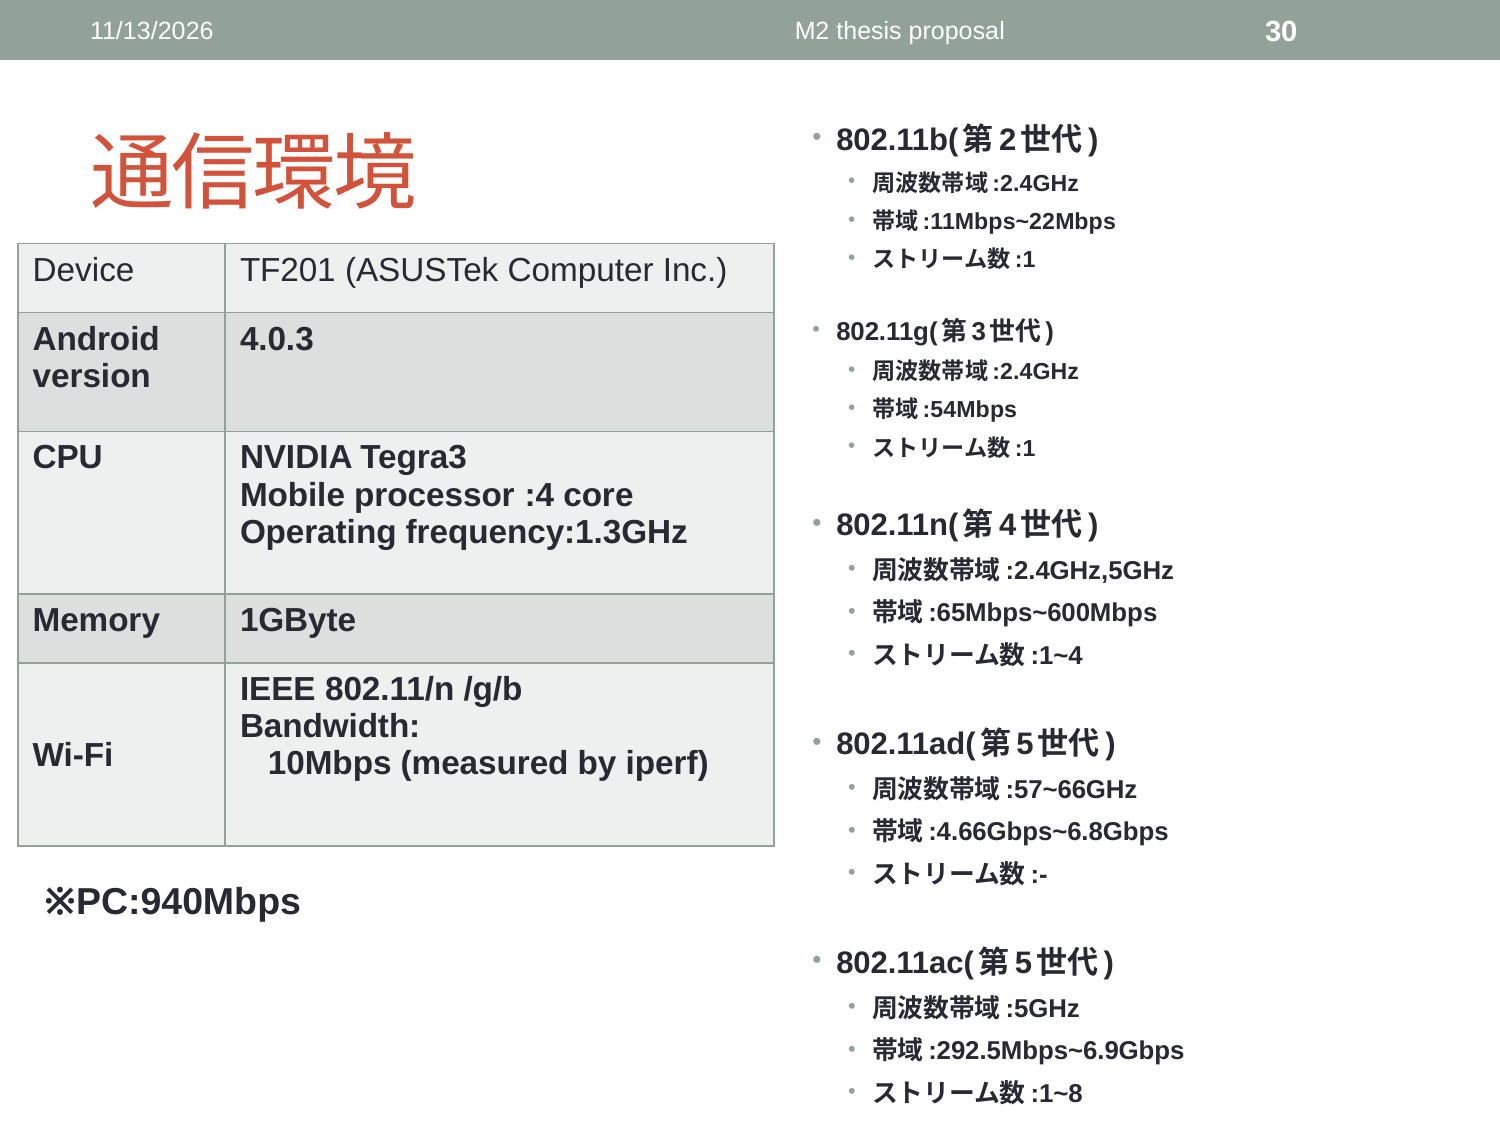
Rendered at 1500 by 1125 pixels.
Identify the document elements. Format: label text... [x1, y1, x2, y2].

table_header TF201 (ASUSTek Computer Inc.) [226, 244, 773, 312]
table_header Device [19, 244, 224, 312]
table_cell IEEE 802.11/n /g/b Bandwidth: 10Mbps (measured by iperf) [226, 664, 773, 845]
slide_number 30 [1250, 3, 1425, 57]
text_box ※PC:940Mbps [29, 869, 750, 930]
footer M2 thesis proposal [562, 3, 1238, 57]
table_cell Memory [19, 595, 224, 662]
table_cell NVIDIA Tegra3 Mobile processor :4 core Operating frequency:1.3GHz [226, 432, 773, 593]
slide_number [75, 3, 550, 57]
table_cell CPU [19, 432, 224, 593]
table_cell 1GByte [226, 595, 773, 662]
table_cell Wi-Fi [19, 664, 224, 845]
table_cell 4.0.3 [226, 313, 773, 431]
table_cell Android version [19, 313, 224, 431]
text_box 802.11b(第2世代) 周波数帯域:2.4GHz 帯域:11Mbps~22Mbps ストリーム数:1 802.11g(第3世代) 周波数帯域:2.4GHz 帯域:54Mbps ストリーム数:1 802.11n(第4世代) 周波数帯域:2.4GHz,5GHz 帯域:65Mbps~600Mbps ストリーム数:1~4 802.11ad(第5世代) 周波数帯域:57~66GHz 帯域:4.66Gbps~6.8Gbps ストリーム数:- 802.11ac(第5世代) 周波数帯域:5GHz 帯域:292.5Mbps~6.9Gbps ストリーム数:1~8 [797, 66, 1500, 1125]
title 通信環境 [75, 87, 797, 250]
